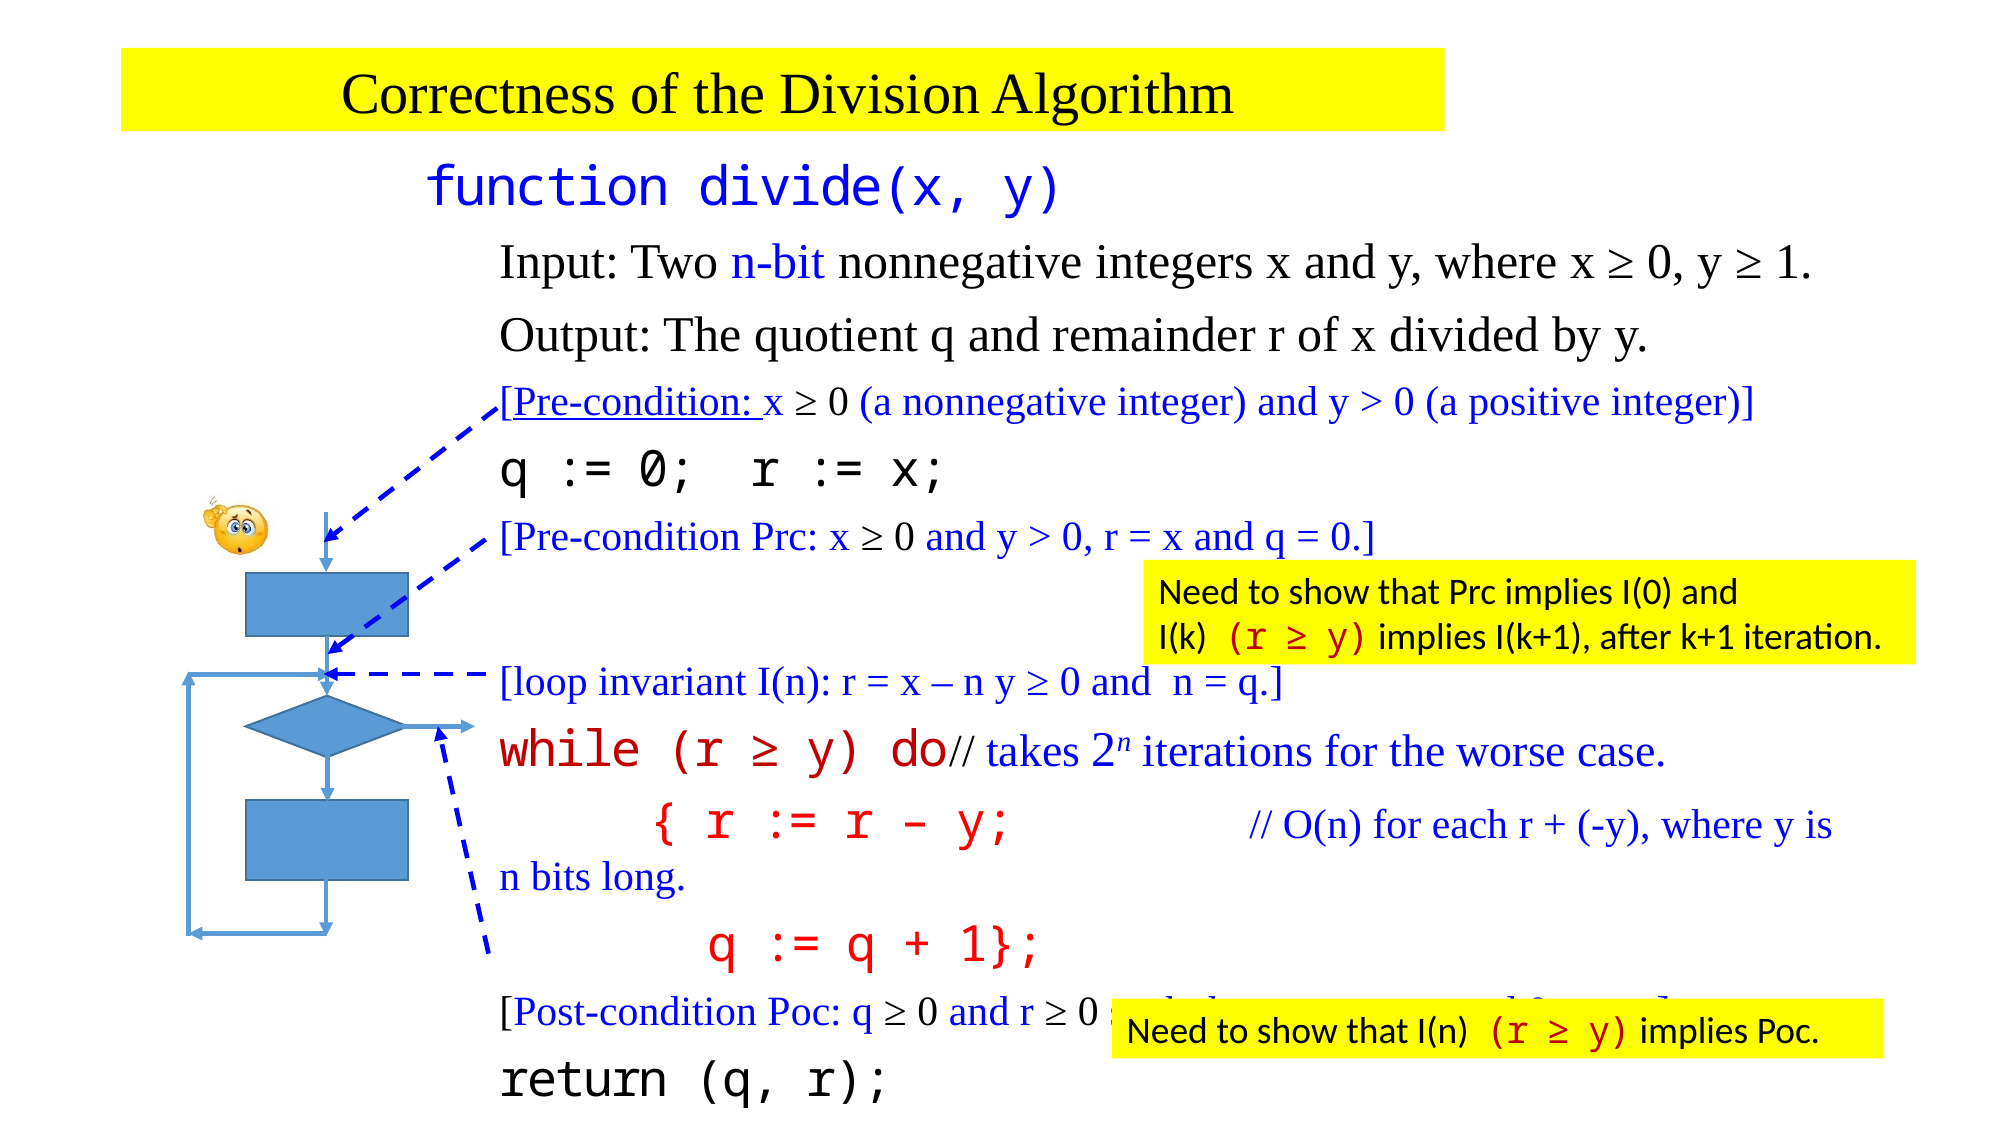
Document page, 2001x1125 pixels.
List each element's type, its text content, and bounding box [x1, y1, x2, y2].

text_box [121, 47, 1445, 132]
text_box [245, 799, 409, 881]
text_box [245, 572, 327, 637]
text_box [242, 694, 405, 758]
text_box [437, 726, 489, 954]
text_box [323, 407, 498, 543]
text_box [327, 539, 486, 655]
picture [201, 494, 274, 558]
text_box Correctness of the Division Algorithm [326, 48, 1582, 133]
